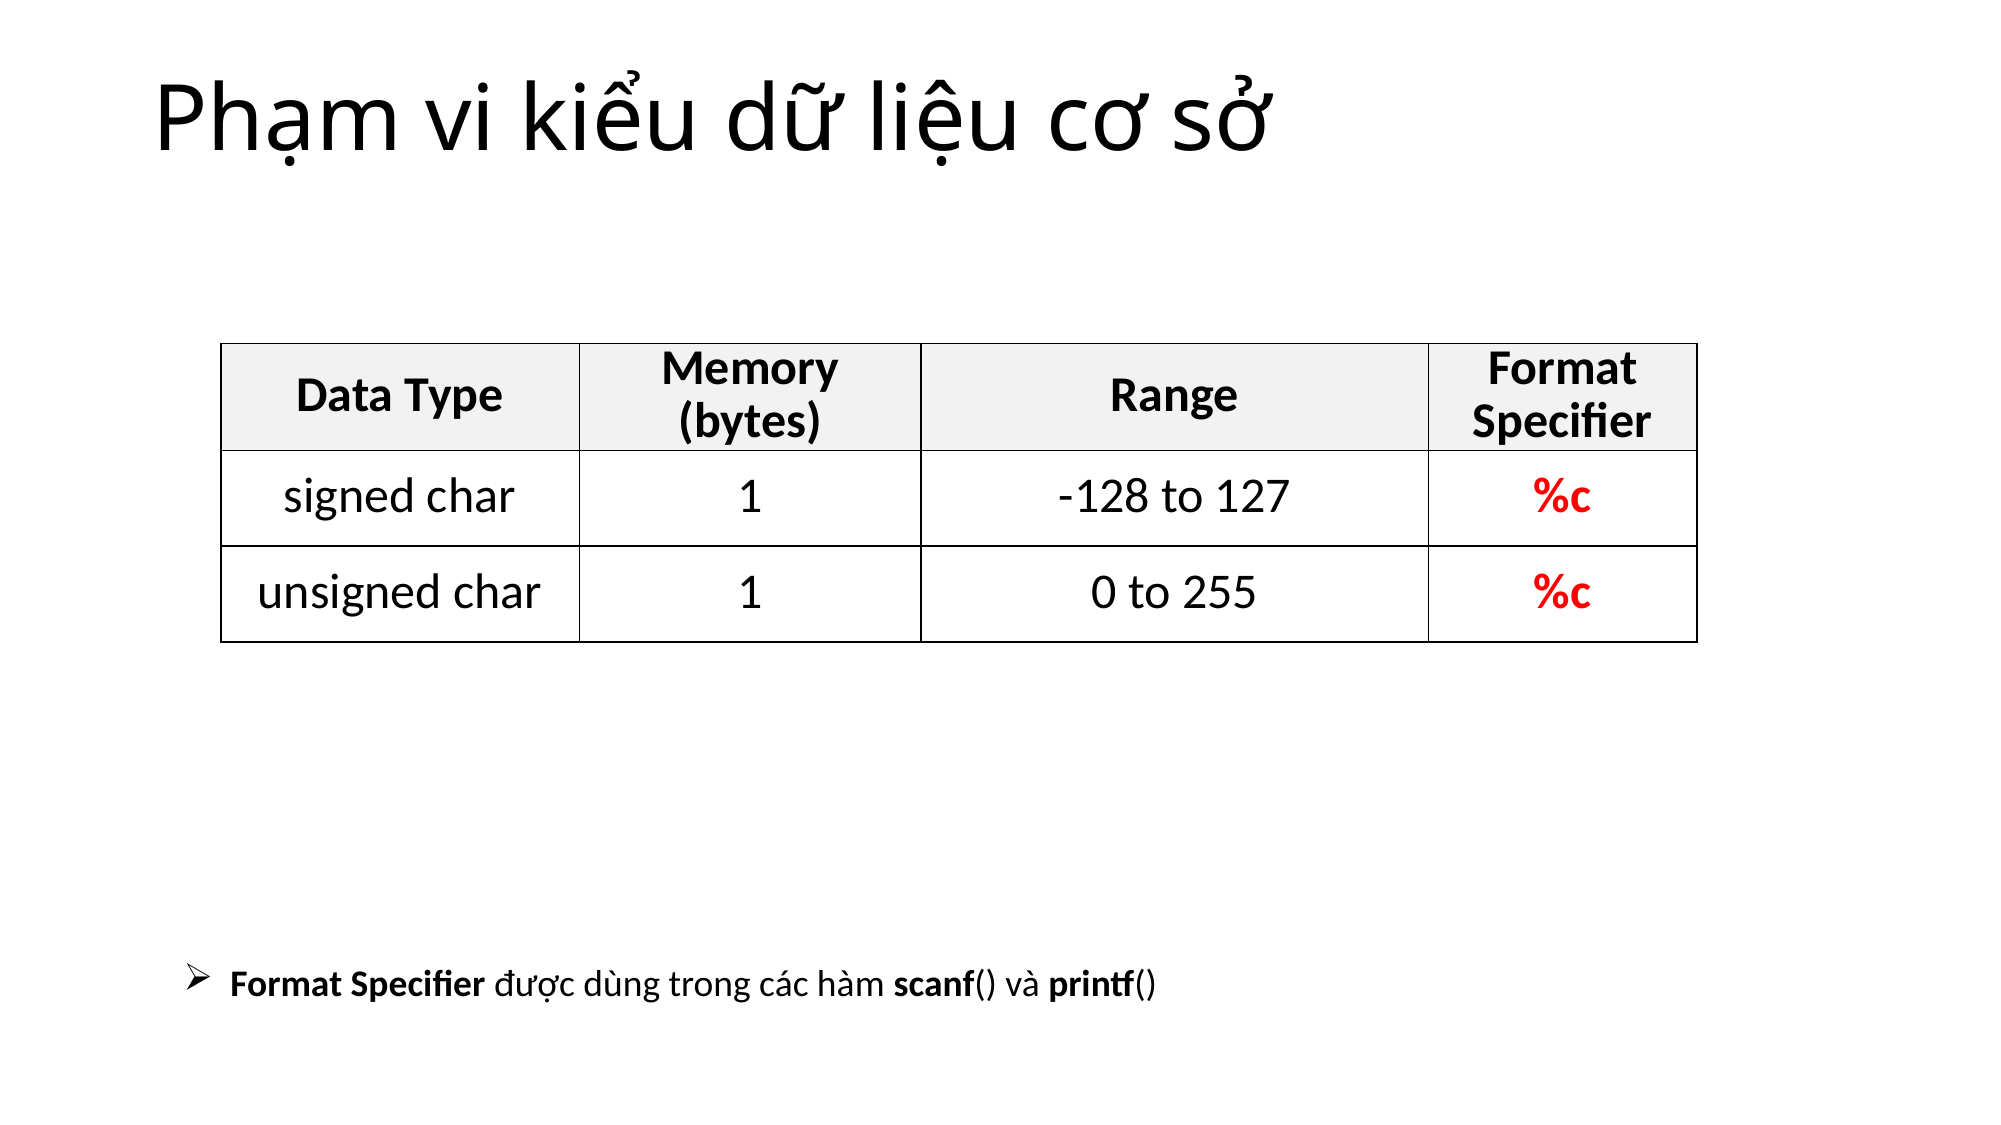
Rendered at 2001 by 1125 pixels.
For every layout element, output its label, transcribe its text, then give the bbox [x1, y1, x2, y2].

table_header Data Type [222, 344, 579, 450]
table_header Memory (bytes) [580, 344, 920, 450]
table_cell %c [1429, 547, 1696, 641]
table_cell signed char [222, 451, 579, 545]
table_header Format Specifier [1429, 344, 1696, 450]
table_header Range [922, 344, 1428, 450]
table_cell 1 [580, 451, 920, 545]
table_cell unsigned char [222, 547, 579, 641]
table_cell 0 to 255 [922, 547, 1428, 641]
table_cell -128 to 127 [922, 451, 1428, 545]
text_box Format Specifier được dùng trong các hàm scanf() và printf() [168, 951, 1290, 1012]
table_cell 1 [580, 547, 920, 641]
title Phạm vi kiểu dữ liệu cơ sở [137, 32, 1863, 210]
table_cell %c [1429, 451, 1696, 545]
